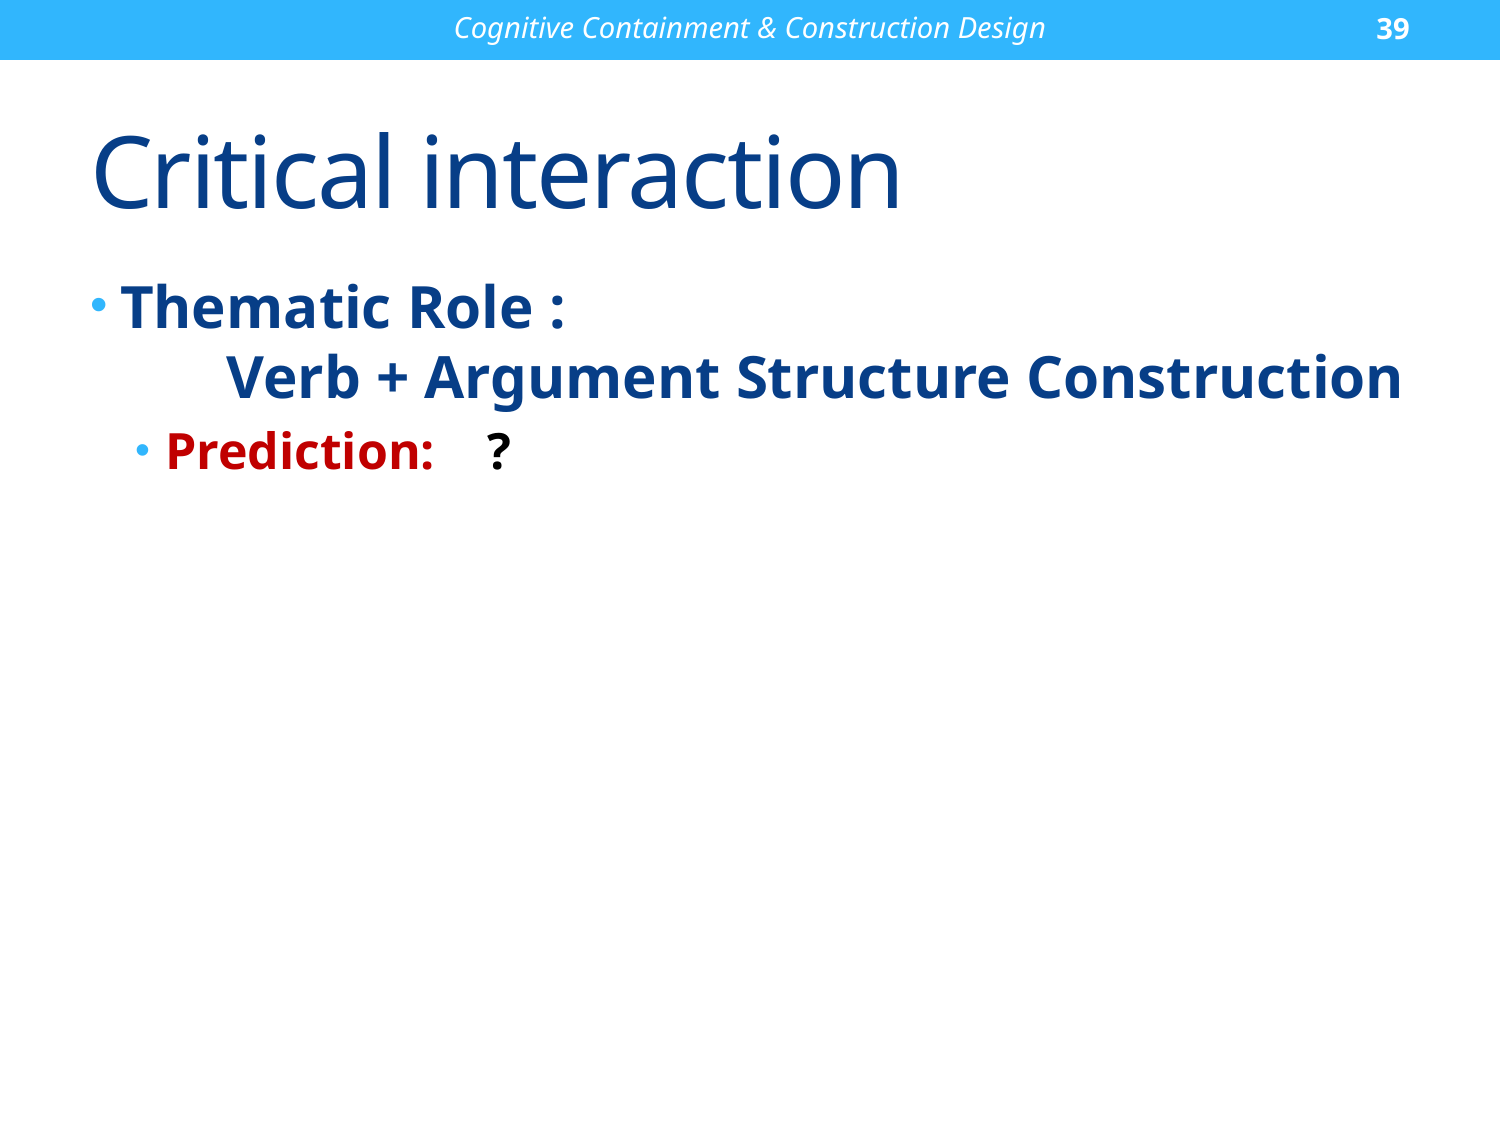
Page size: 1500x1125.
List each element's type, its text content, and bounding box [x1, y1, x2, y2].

slide_number 39 [1250, 3, 1425, 57]
footer Cognitive Containment & Construction Design [412, 0, 1088, 54]
list Thematic Role : Verb + Argument Structure Construction Prediction: ? [75, 262, 1425, 1063]
title Critical interaction [75, 87, 1425, 250]
